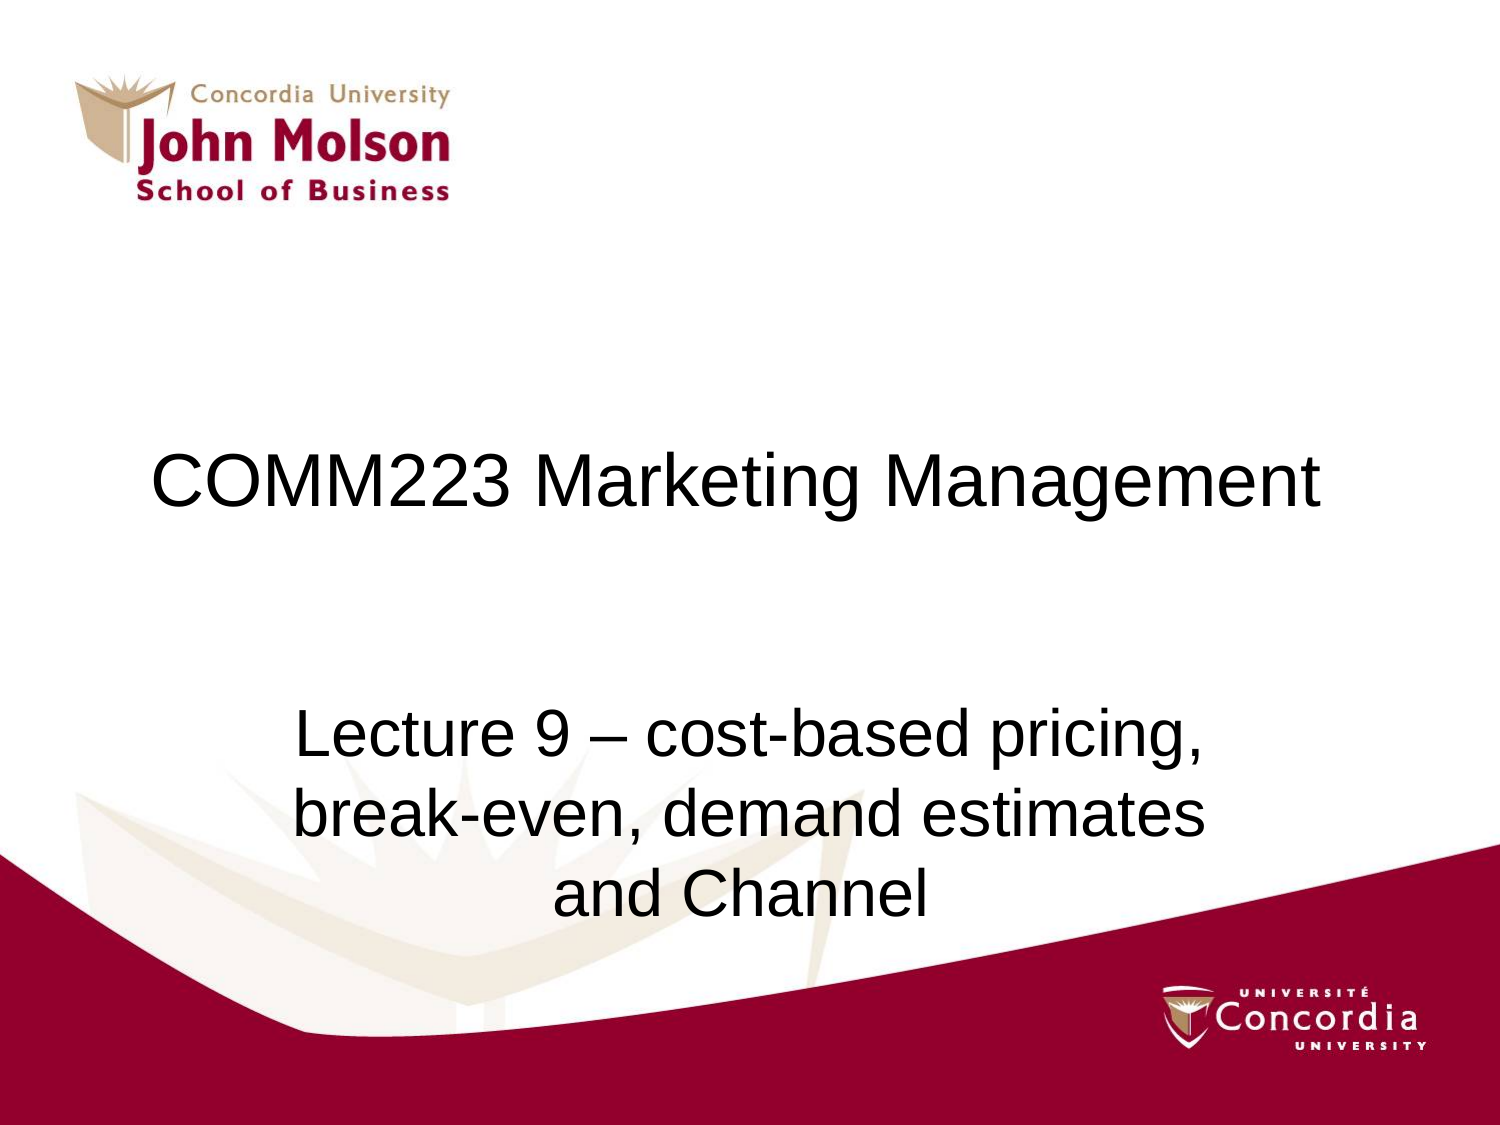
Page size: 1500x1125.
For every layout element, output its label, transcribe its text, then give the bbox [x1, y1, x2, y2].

picture [0, 0, 1500, 1125]
subtitle Lecture 9 – cost-based pricing, break-even, demand estimates and Channel [224, 588, 1276, 877]
title COMM223 Marketing Management [112, 349, 1388, 591]
